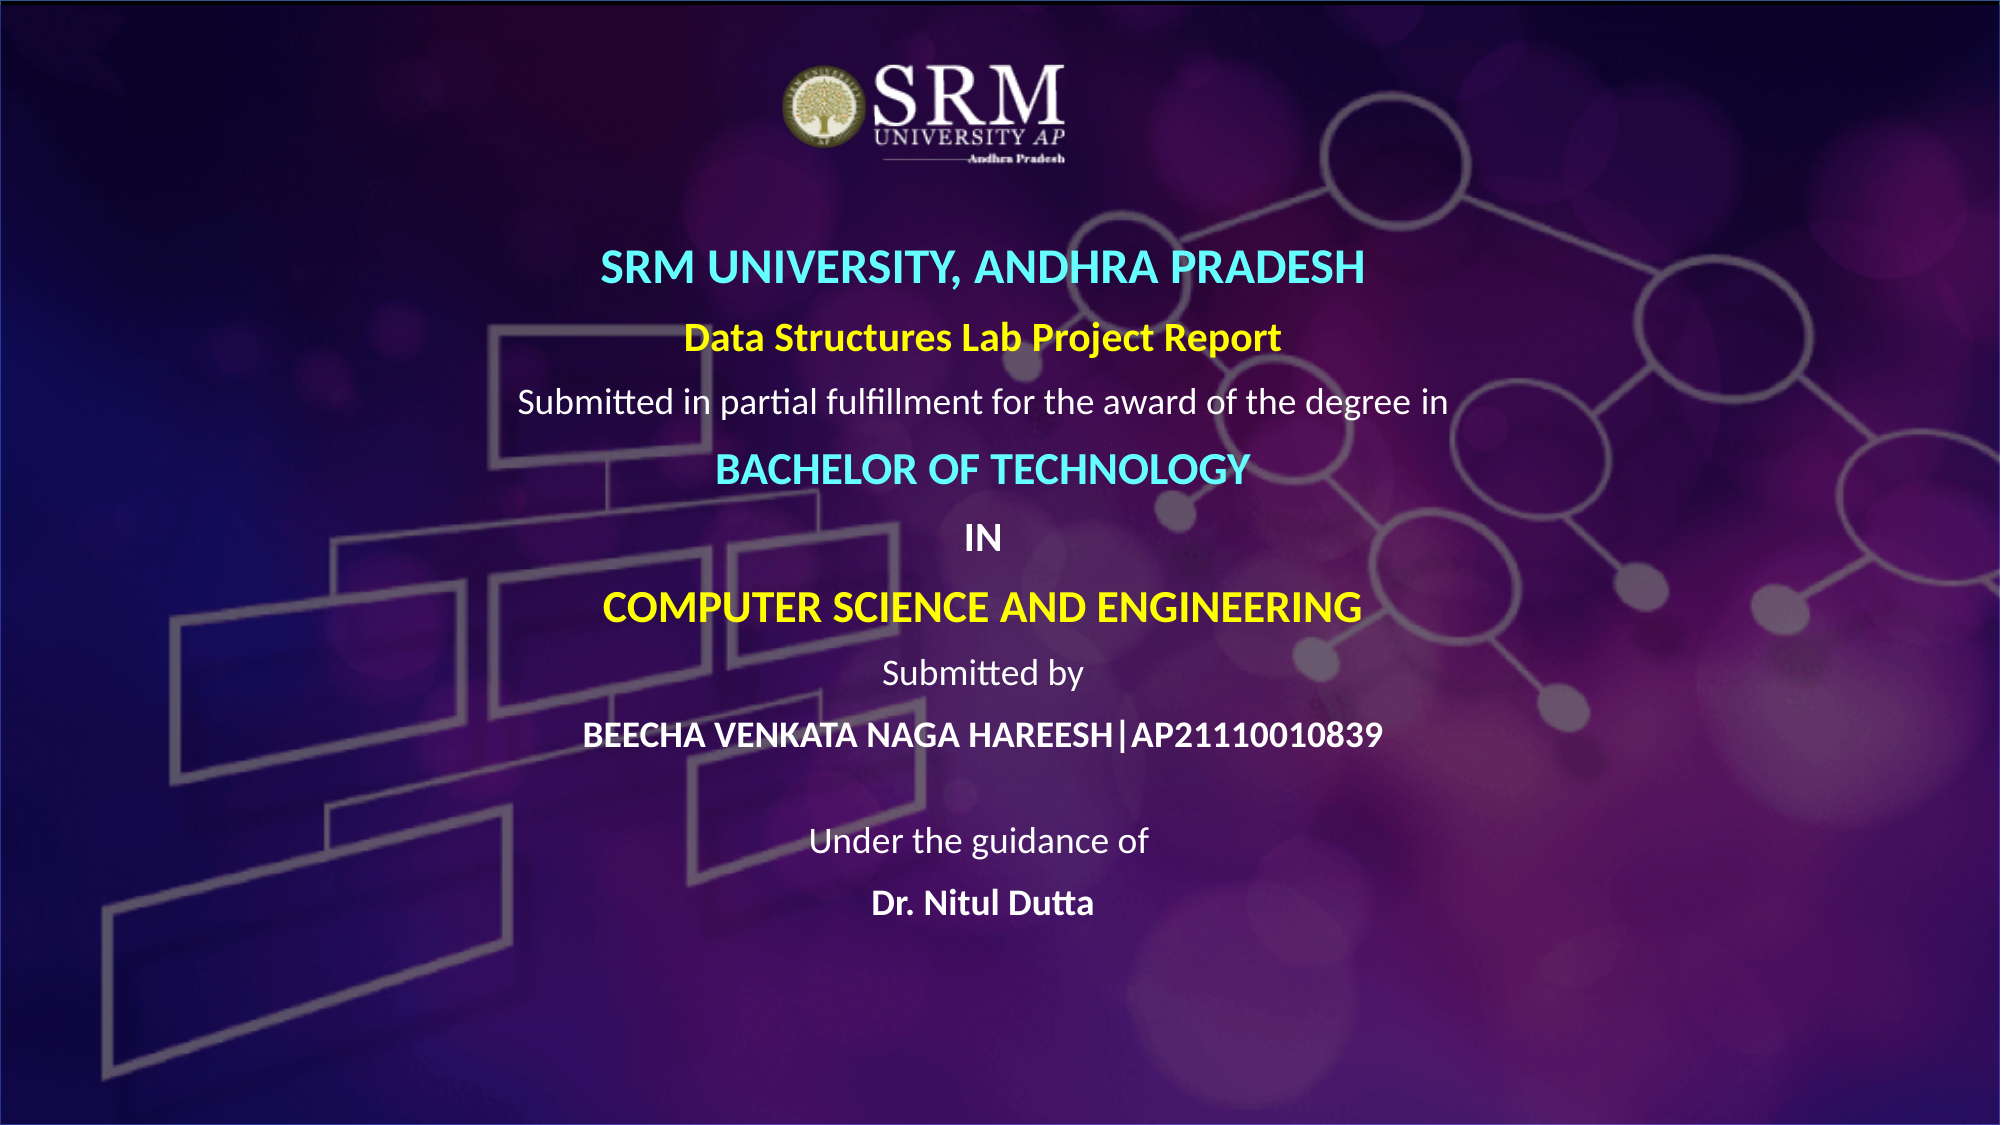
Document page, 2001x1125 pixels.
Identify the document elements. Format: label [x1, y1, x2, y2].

text_box [0, 0, 2000, 5]
picture [0, 5, 2000, 1125]
